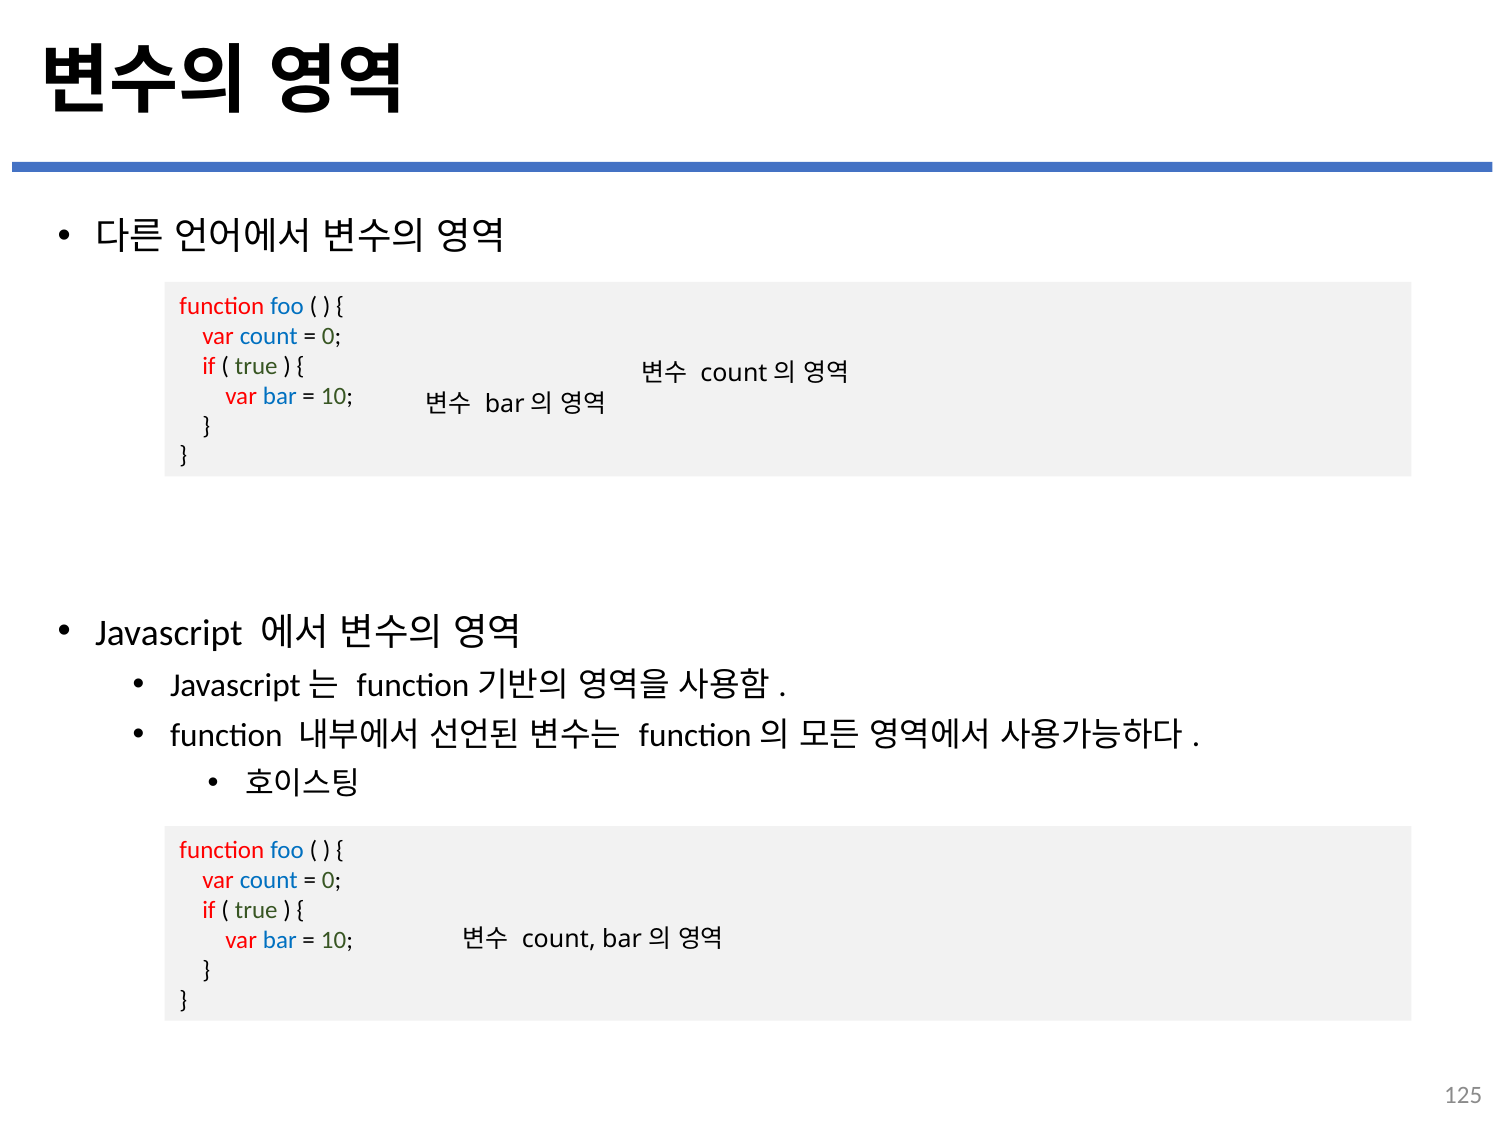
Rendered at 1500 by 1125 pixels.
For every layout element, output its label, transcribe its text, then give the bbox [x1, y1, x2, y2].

text_box function foo ( ) { var count = 0; if ( true ) { var bar = 10; } } [164, 281, 1412, 477]
title 변수의 영역 [25, 32, 1475, 132]
text_box 변수 count의 영역 [613, 349, 865, 394]
text_box function foo ( ) { var count = 0; if ( true ) { var bar = 10; } } [164, 826, 1412, 1021]
list 다른 언어에서 변수의 영역 Javascript 에서 변수의 영역 Javascript는 function기반의 영역을 사용함. function 내부에서 선언된 변수는 function의 모든 영역에서 사용가능하다. 호이스팅 [42, 204, 1453, 1104]
slide_number 125 [1159, 1063, 1498, 1124]
text_box 변수 bar의 영역 [398, 379, 622, 425]
text_box 변수 count, bar의 영역 [448, 915, 739, 960]
